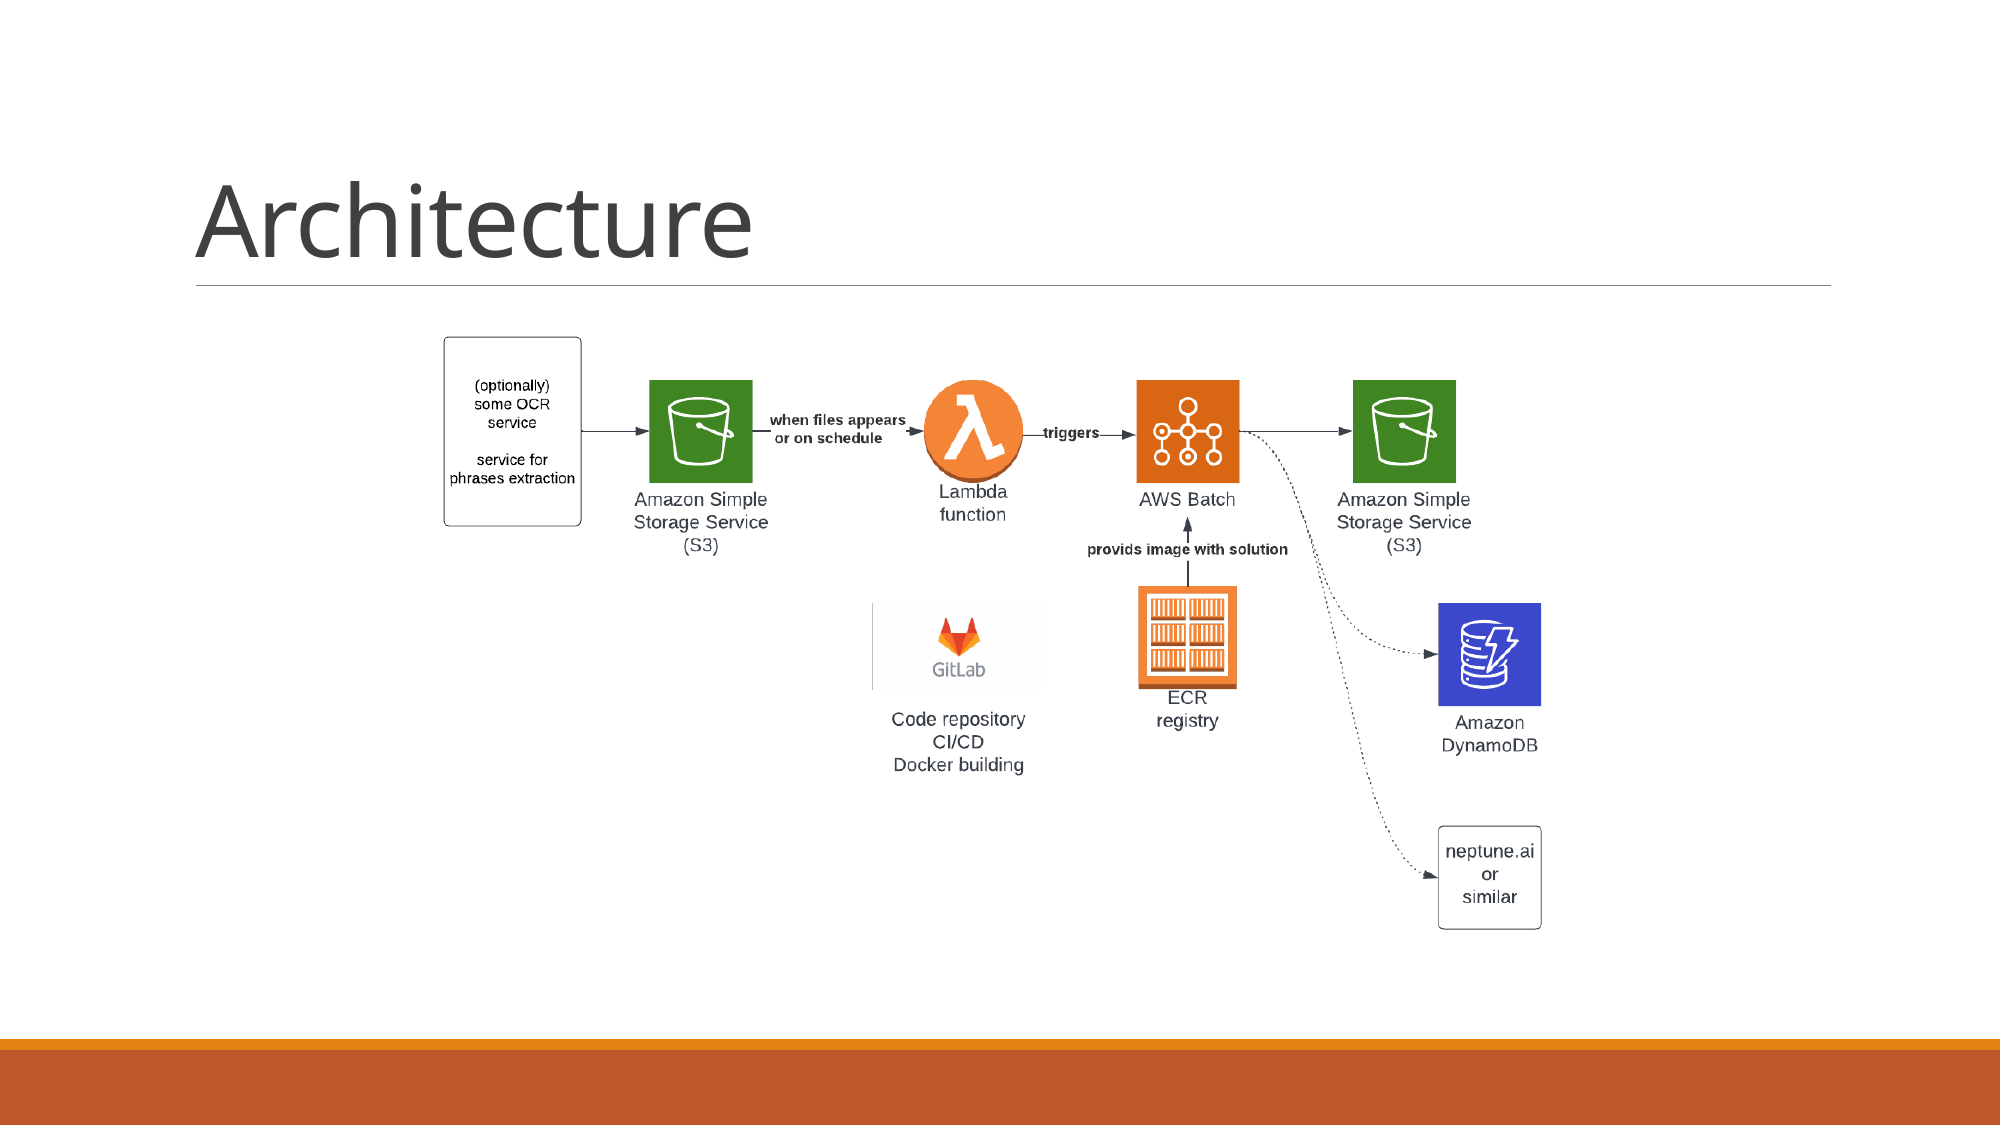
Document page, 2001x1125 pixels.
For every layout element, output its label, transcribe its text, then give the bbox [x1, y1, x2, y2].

title Architecture [180, 47, 1830, 285]
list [408, 302, 1601, 964]
